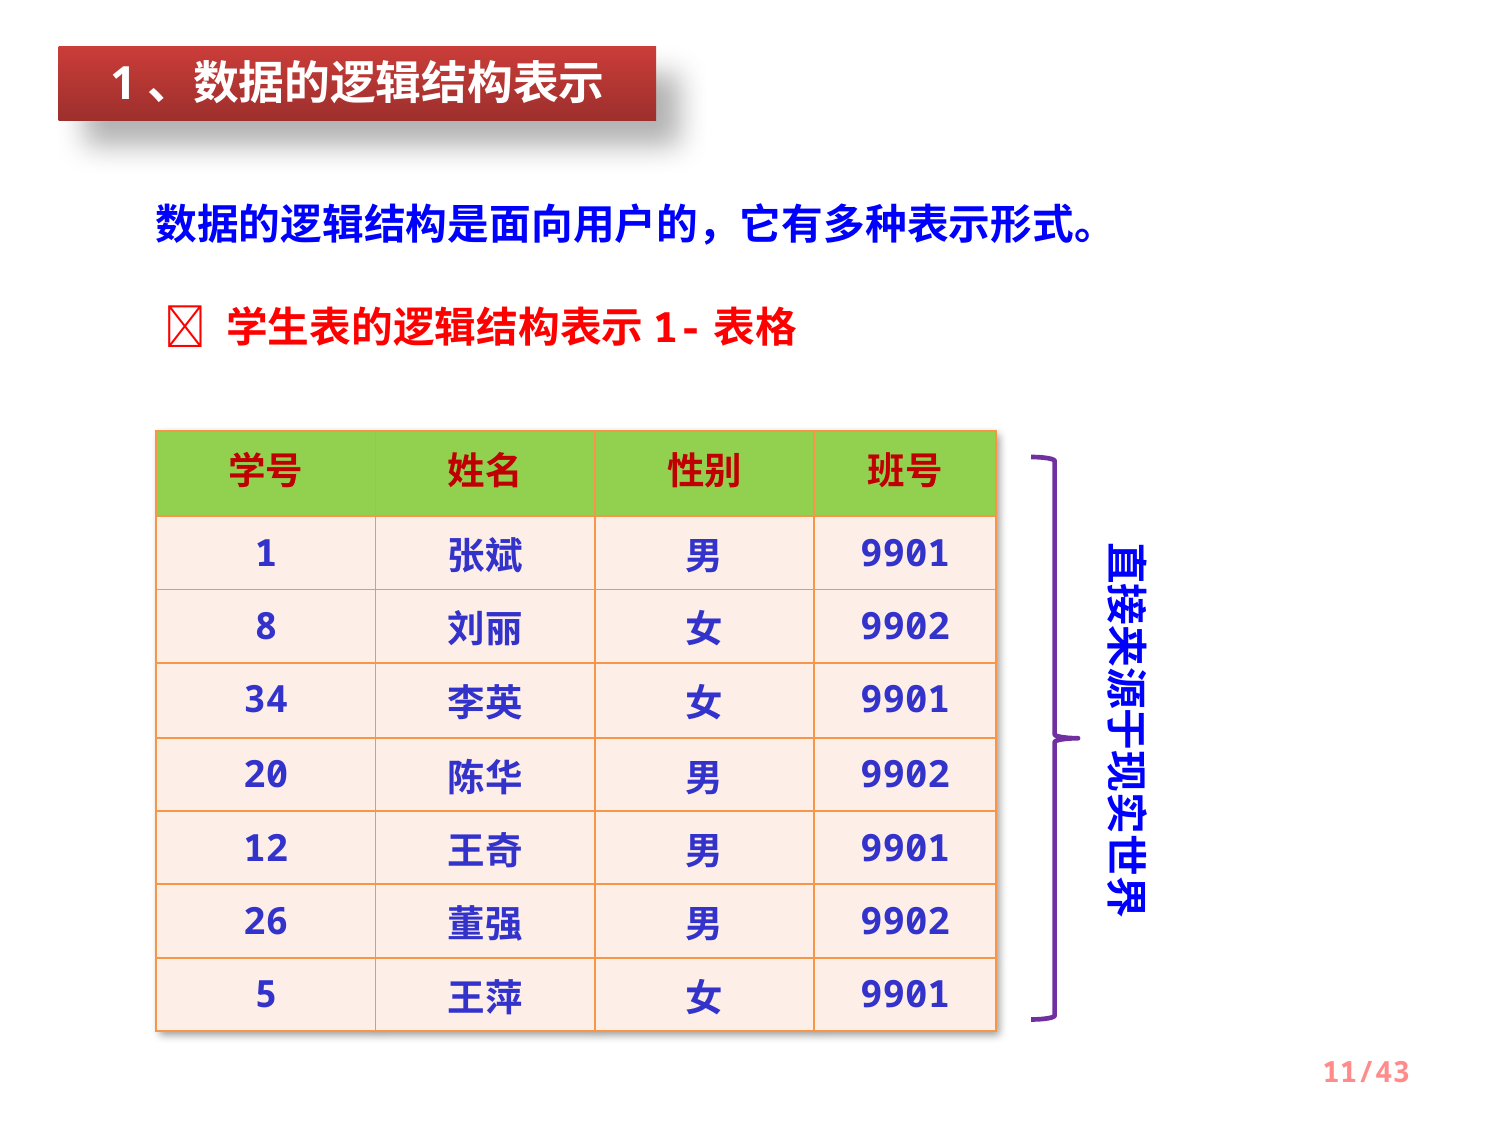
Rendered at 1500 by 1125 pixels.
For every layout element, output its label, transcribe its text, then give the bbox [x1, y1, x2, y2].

text_box [1031, 456, 1079, 1021]
table_header 学号 [157, 432, 375, 515]
table_header 姓名 [376, 432, 594, 515]
table_header 性别 [596, 432, 813, 515]
table_cell 9901 [815, 959, 995, 1030]
text_box 数据的逻辑结构是面向用户的，它有多种表示形式。 [140, 175, 1395, 256]
table_cell 女 [596, 664, 813, 737]
slide_number 11/43 [1074, 1042, 1425, 1103]
text_box 直接来源于现实世界 [1079, 527, 1161, 938]
table_cell 9901 [815, 812, 995, 883]
table_cell 董强 [376, 885, 594, 957]
table_cell 9901 [815, 517, 995, 589]
table_cell 12 [157, 812, 375, 883]
table_cell 26 [157, 885, 375, 957]
table_cell 5 [157, 959, 375, 1030]
table_cell 9902 [815, 590, 995, 662]
table_cell 女 [596, 959, 813, 1030]
table_cell 王奇 [376, 812, 594, 883]
table_cell 9902 [815, 739, 995, 810]
table_cell 男 [596, 812, 813, 883]
table_cell 男 [596, 885, 813, 957]
table_cell 9901 [815, 664, 995, 737]
table_cell 陈华 [376, 739, 594, 810]
table_cell 8 [157, 590, 375, 662]
table_cell 李英 [376, 664, 594, 737]
table_cell 20 [157, 739, 375, 810]
table_header 班号 [815, 432, 995, 515]
table_cell 张斌 [376, 517, 594, 589]
text_box 1、数据的逻辑结构表示 [58, 46, 657, 121]
table_cell 9902 [815, 885, 995, 957]
table_cell 女 [596, 590, 813, 662]
table_cell 王萍 [376, 959, 594, 1030]
table_cell 男 [596, 517, 813, 589]
table_cell 1 [157, 517, 375, 589]
table_cell 34 [157, 664, 375, 737]
text_box  学生表的逻辑结构表示1-表格 [140, 292, 950, 358]
table_cell 刘丽 [376, 590, 594, 662]
table_cell 男 [596, 739, 813, 810]
